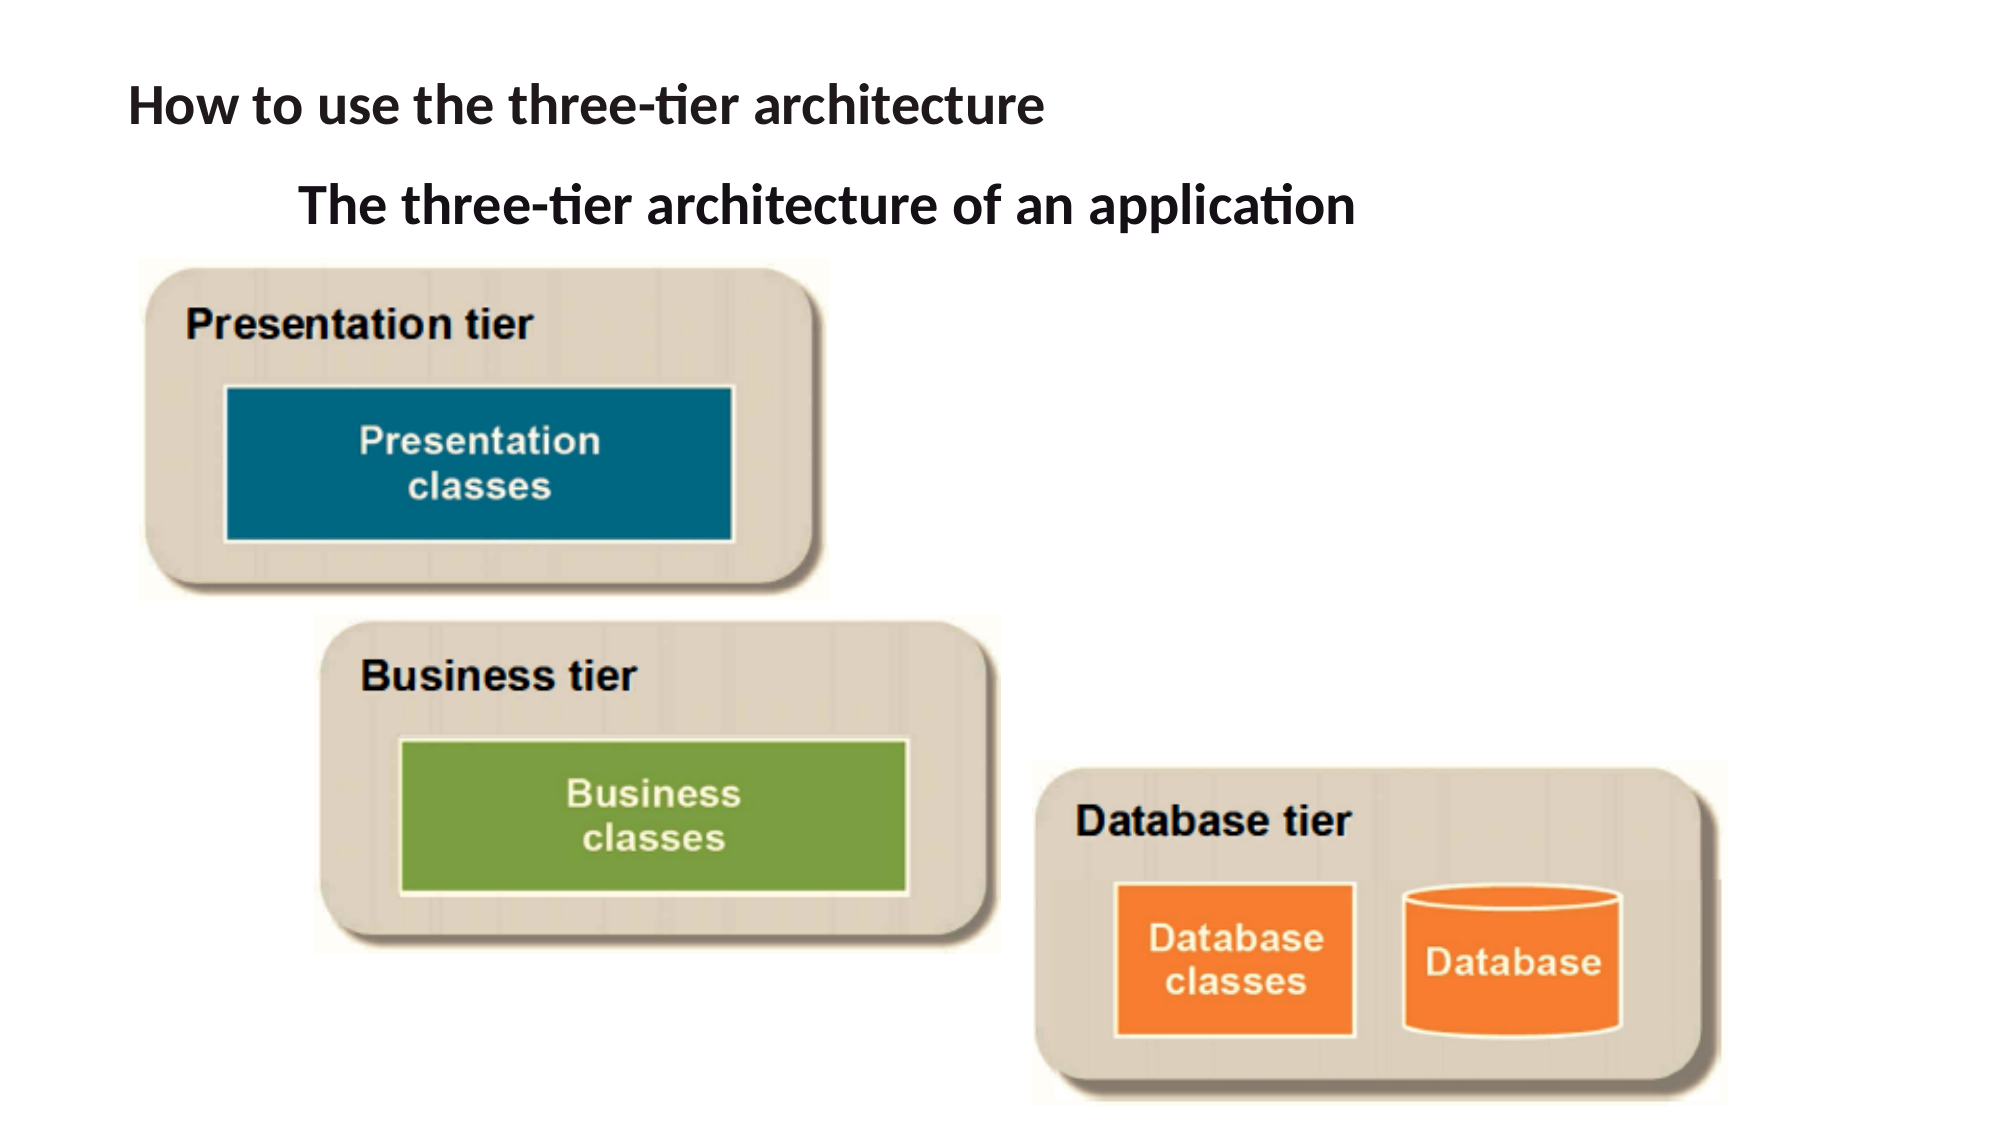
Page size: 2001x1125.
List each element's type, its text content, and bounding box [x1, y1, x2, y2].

picture [313, 614, 1001, 954]
text_box The three-tier architecture of an application [284, 158, 1373, 244]
text_box How to use the three-tier architecture [113, 58, 1061, 144]
picture [1032, 761, 1728, 1106]
picture [138, 258, 829, 601]
